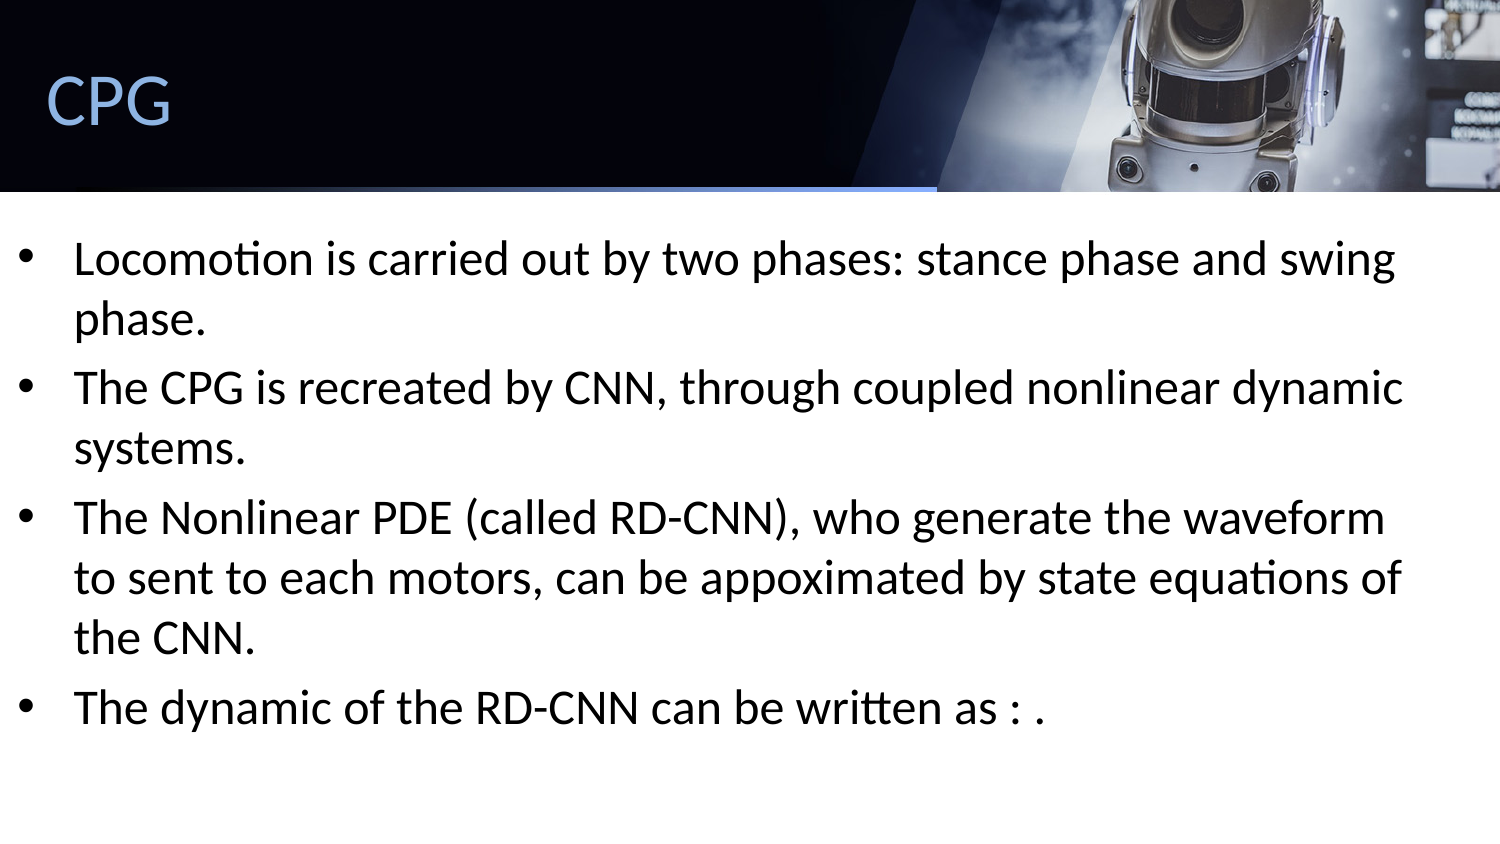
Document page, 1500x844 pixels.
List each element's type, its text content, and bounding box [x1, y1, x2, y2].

picture [0, 0, 1500, 844]
title CPG [31, 33, 217, 159]
